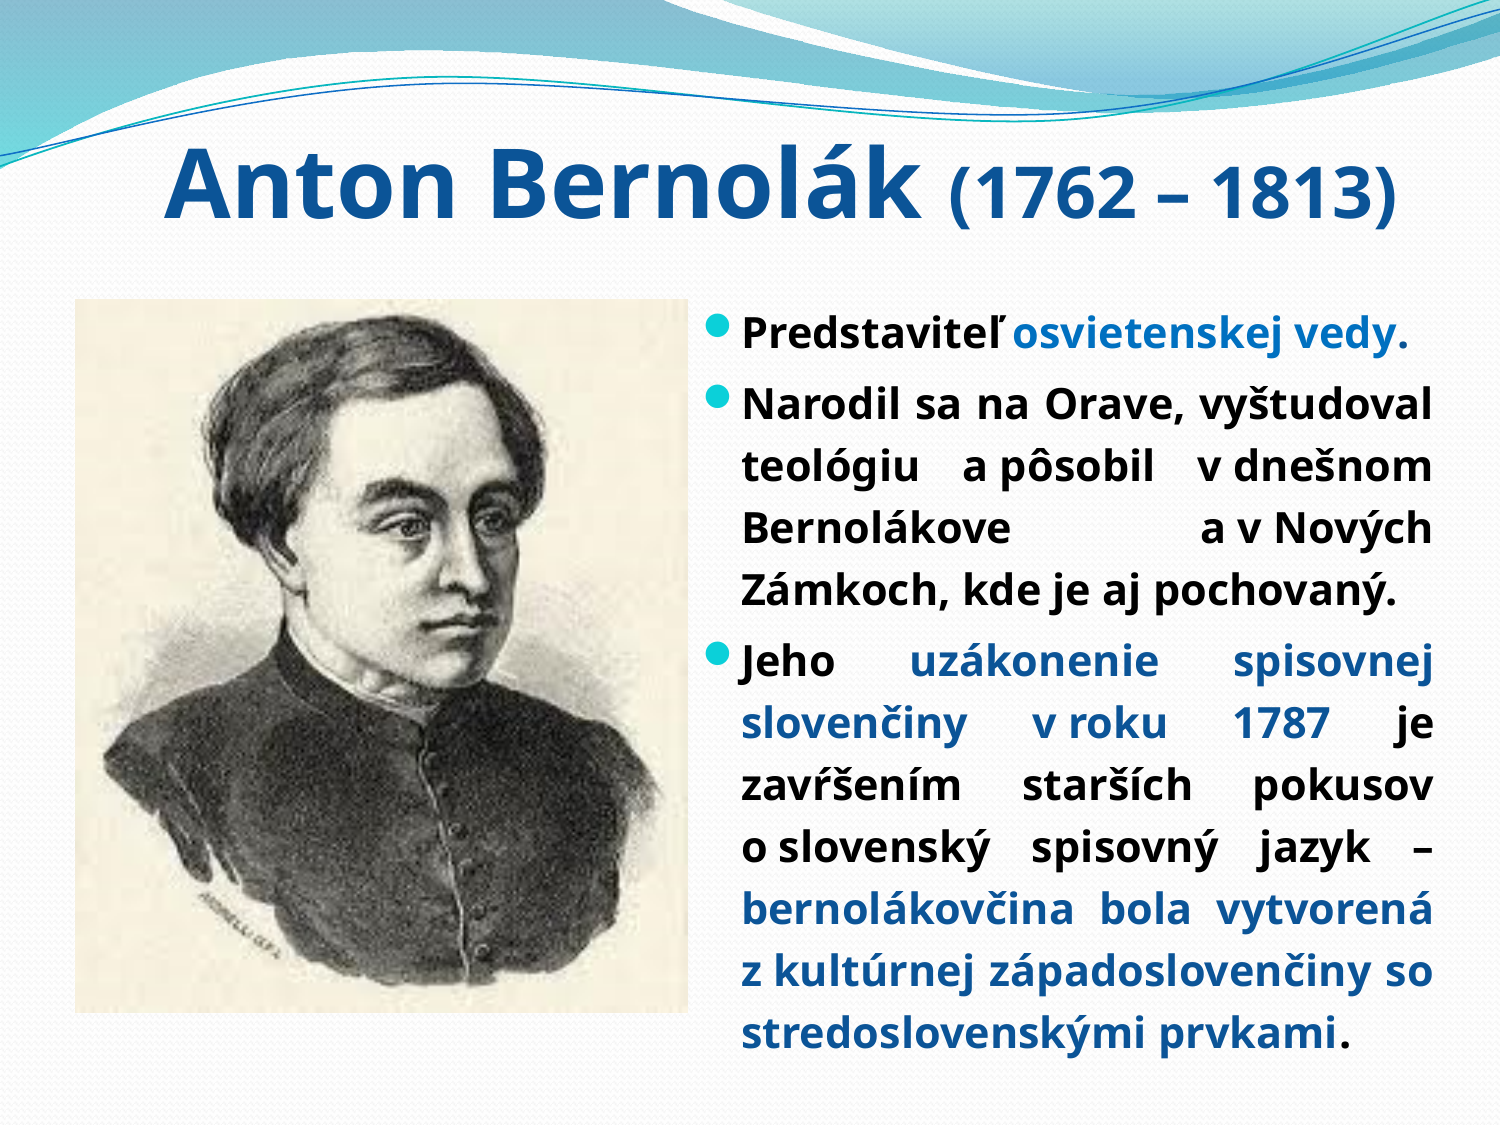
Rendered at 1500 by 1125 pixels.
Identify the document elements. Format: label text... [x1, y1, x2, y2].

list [74, 299, 688, 1013]
list Predstaviteľ osvietenskej vedy. Narodil sa na Orave, vyštudoval teológiu a pôsobil v dnešnom Bernolákove a v Nových Zámkoch, kde je aj pochovaný. Jeho uzákonenie spisovnej slovenčiny v roku 1787 je zavŕšením starších pokusov o slovenský spisovný jazyk – bernolákovčina bola vytvorená z kultúrnej západoslovenčiny so stredoslovenskými prvkami. [687, 287, 1450, 1088]
title Anton Bernolák (1762 – 1813) [50, 112, 1463, 238]
